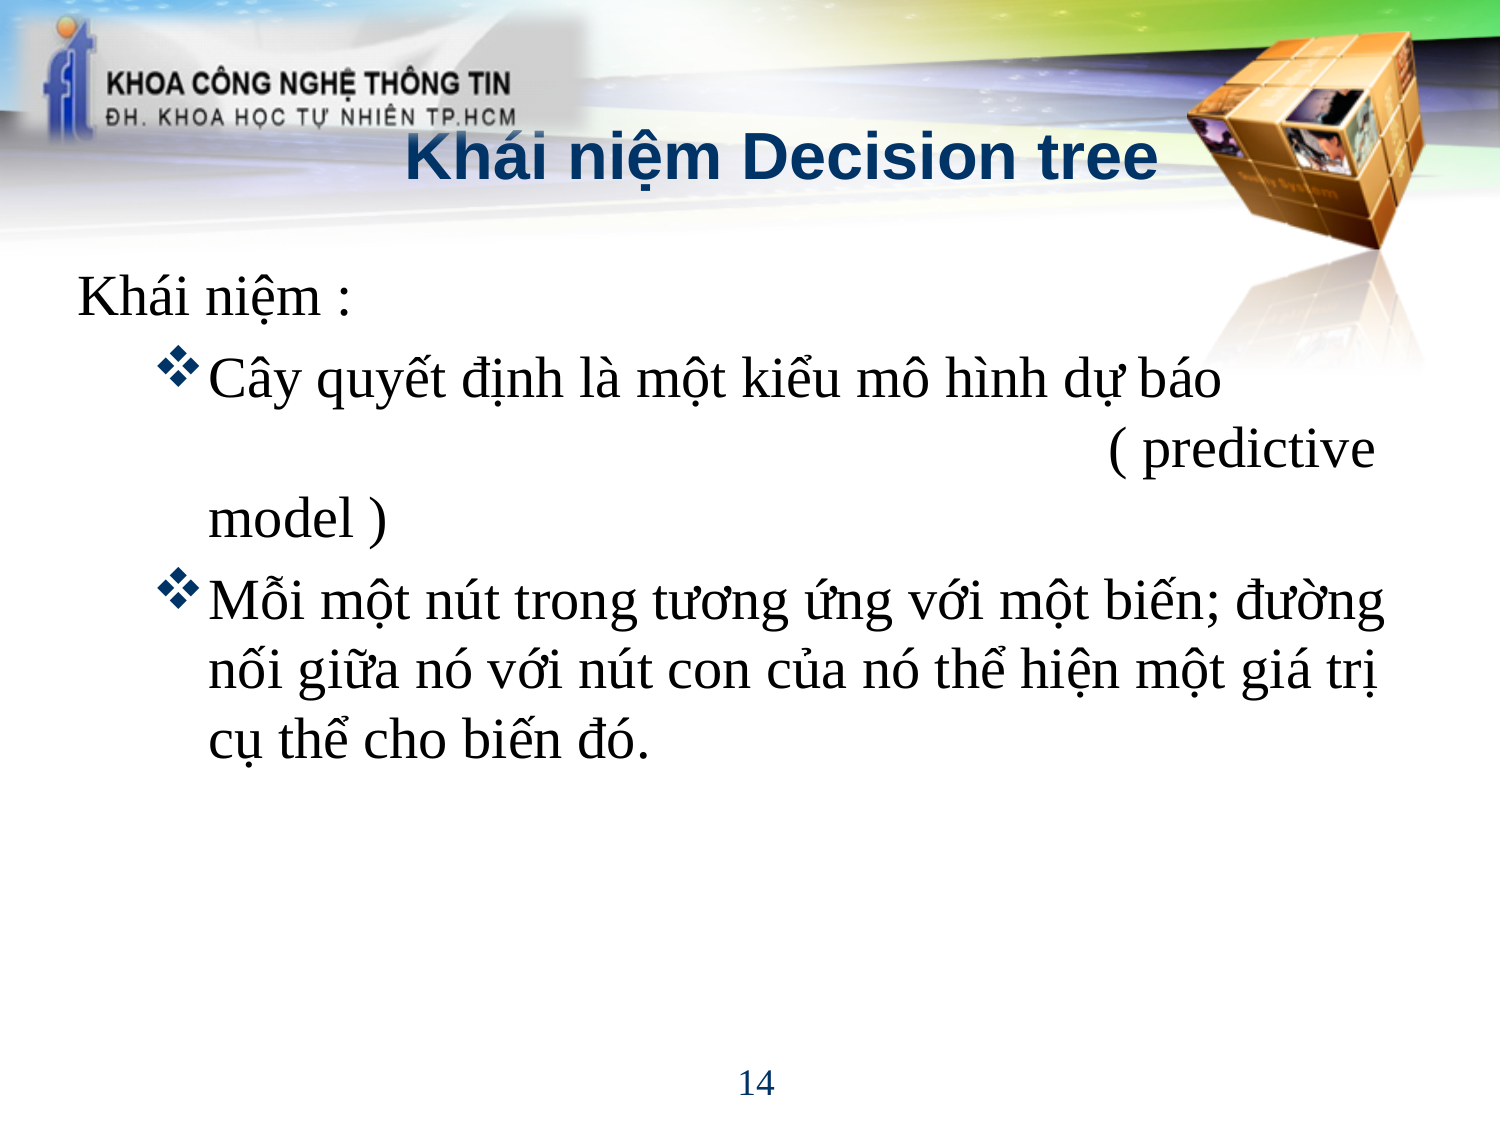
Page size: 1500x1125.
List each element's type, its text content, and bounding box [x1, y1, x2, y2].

title Khái niệm Decision tree [87, 112, 1176, 193]
slide_number 14 [687, 1049, 826, 1113]
text_box Khái niệm : Cây quyết định là một kiểu mô hình dự báo ( predictive model ) Mỗi một nút trong tương ứng với một biến; đường nối giữa nó với nút con của nó thể hiện một giá trị cụ thể cho biến đó. [62, 249, 1463, 1075]
picture [0, 0, 1500, 263]
